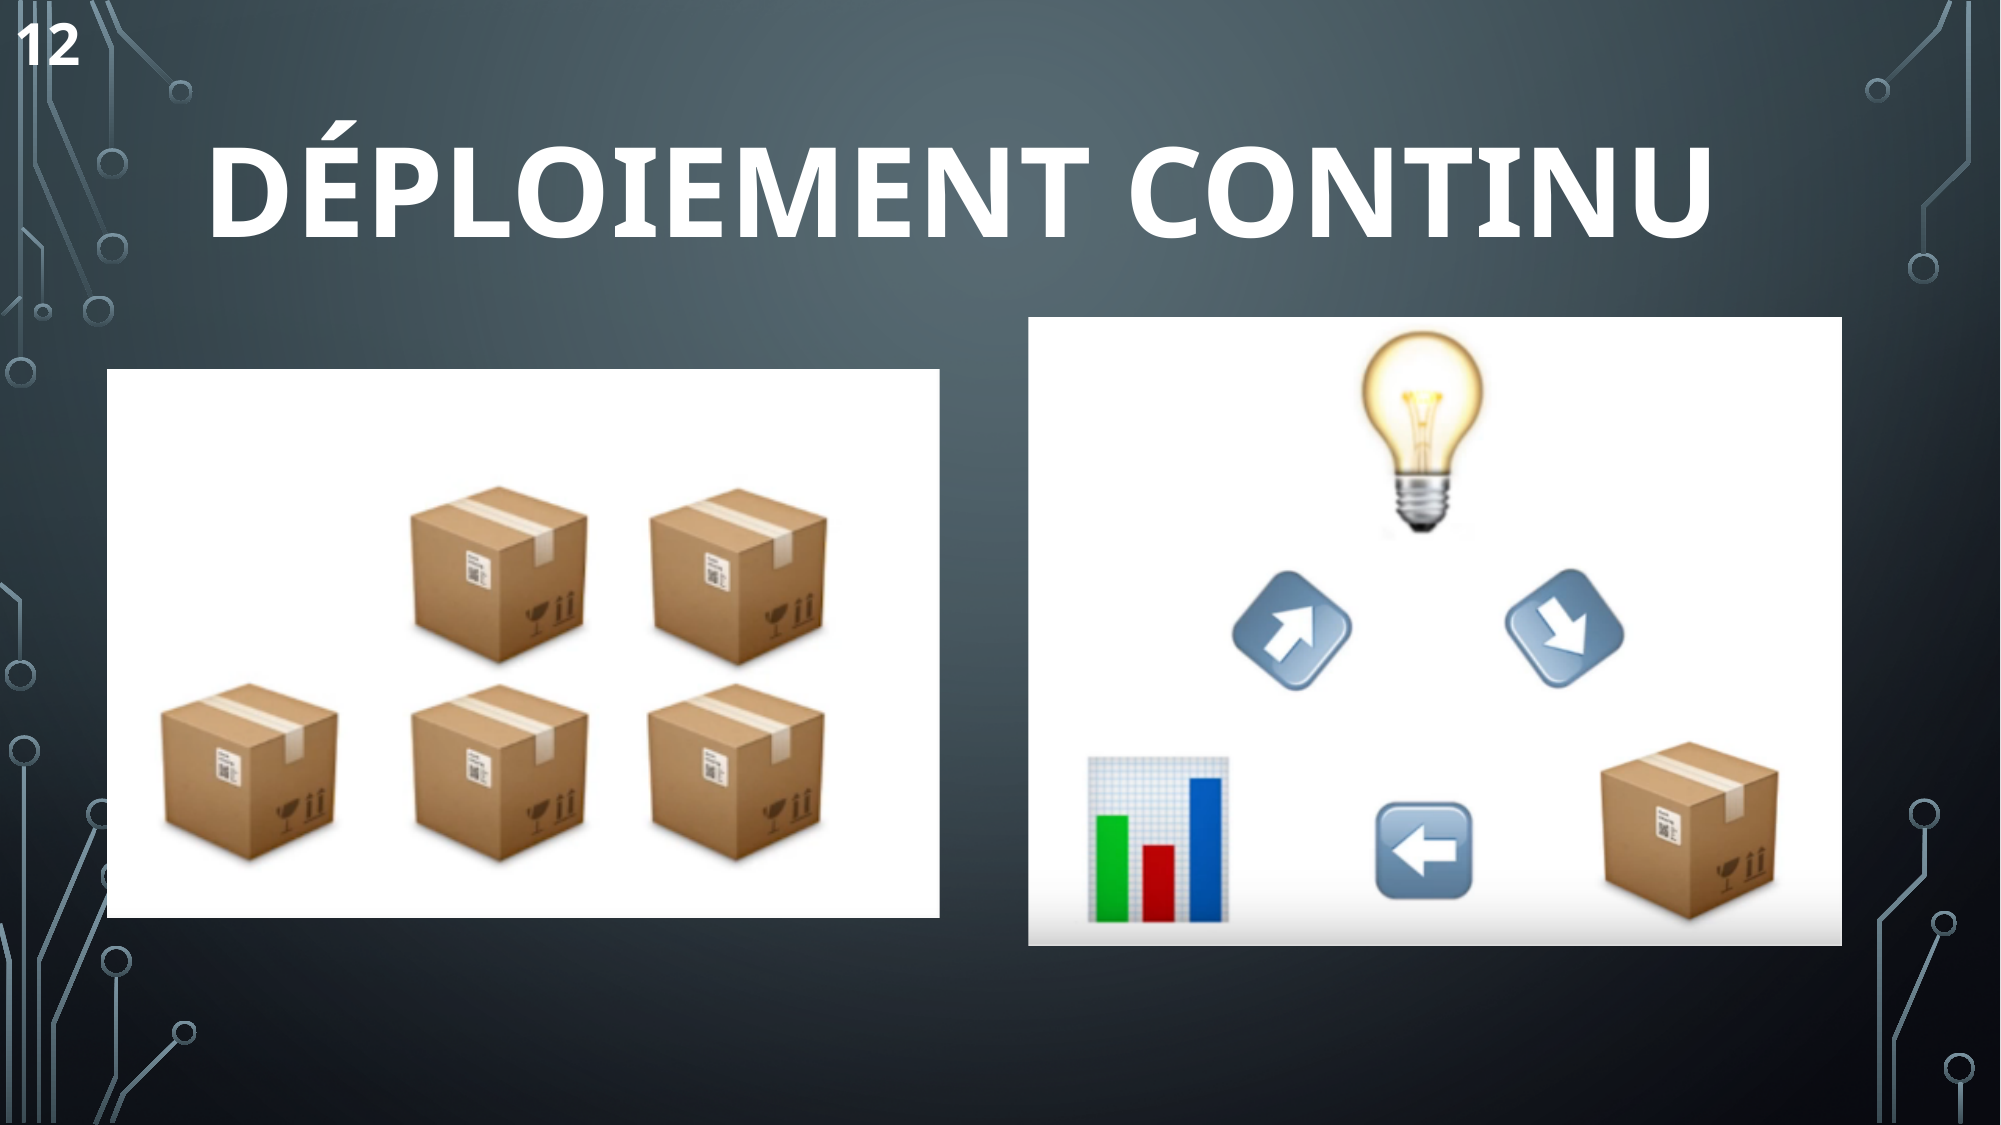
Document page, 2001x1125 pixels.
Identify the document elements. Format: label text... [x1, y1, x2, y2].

title Déploiement continu [187, 75, 1813, 318]
text_box 12 [0, 0, 127, 85]
picture [1027, 317, 1842, 947]
picture [106, 369, 940, 918]
